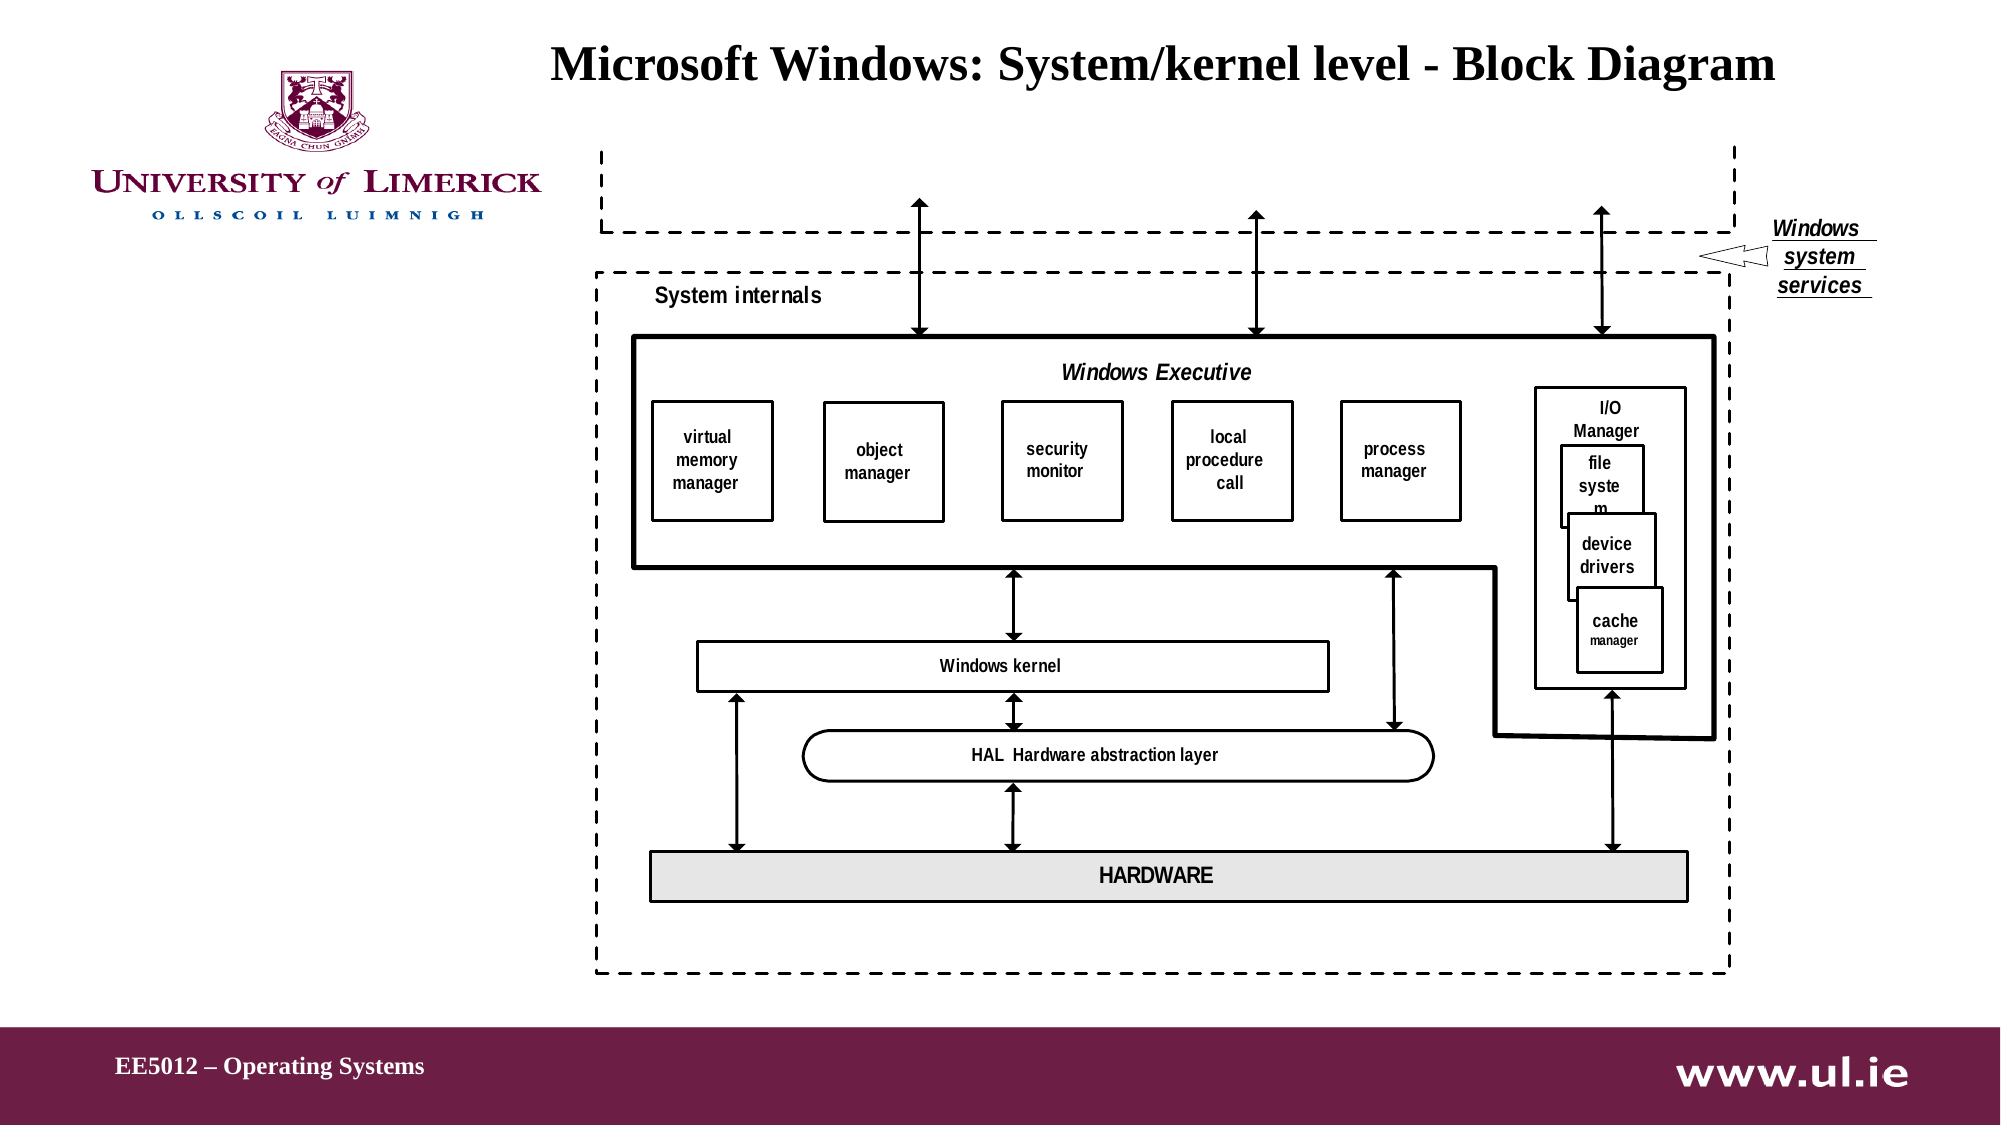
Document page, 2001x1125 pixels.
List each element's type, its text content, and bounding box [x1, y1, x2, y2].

slide_number EE5012 – Operating Systems [99, 1042, 456, 1102]
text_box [587, 137, 1883, 983]
text_box Microsoft Windows: System/kernel level - Block Diagram [535, 23, 1927, 98]
picture [0, 0, 2001, 1125]
